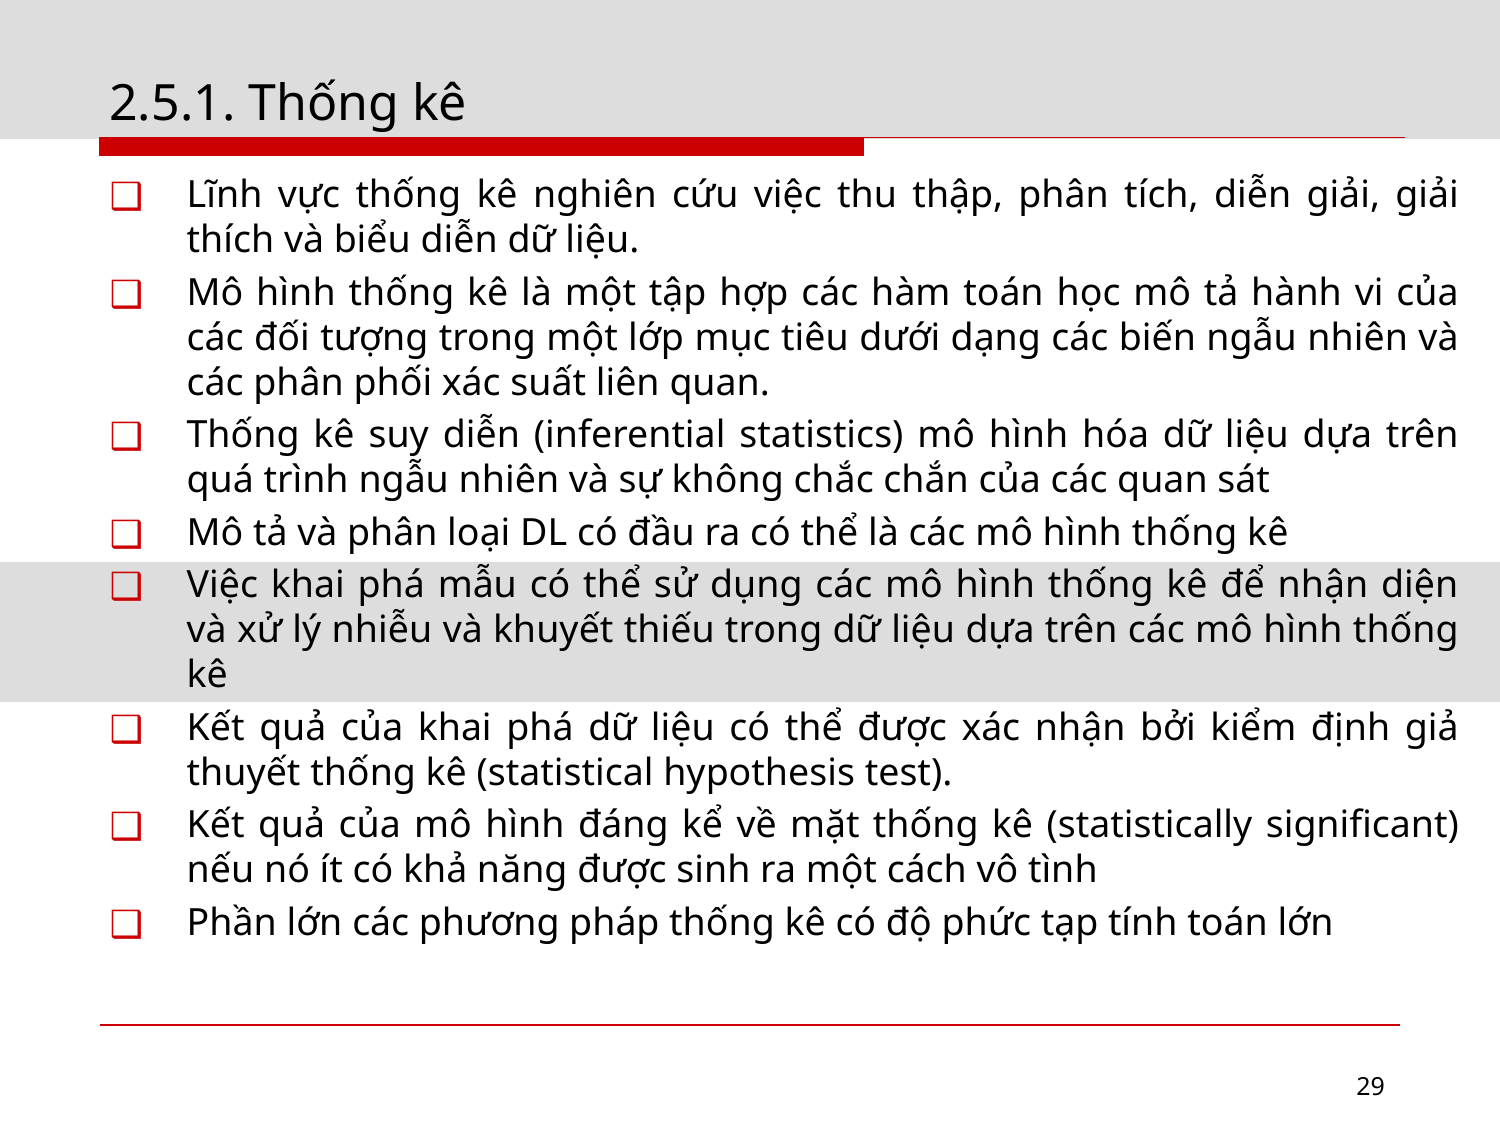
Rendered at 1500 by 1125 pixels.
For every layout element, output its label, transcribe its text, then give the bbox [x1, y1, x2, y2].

list Lĩnh vực thống kê nghiên cứu việc thu thập, phân tích, diễn giải, giải thích và biểu diễn dữ liệu. Mô hình thống kê là một tập hợp các hàm toán học mô tả hành vi của các đối tượng trong một lớp mục tiêu dưới dạng các biến ngẫu nhiên và các phân phối xác suất liên quan. Thống kê suy diễn (inferential statistics) mô hình hóa dữ liệu dựa trên quá trình ngẫu nhiên và sự không chắc chắn của các quan sát Mô tả và phân loại DL có đầu ra có thể là các mô hình thống kê Việc khai phá mẫu có thể sử dụng các mô hình thống kê để nhận diện và xử lý nhiễu và khuyết thiếu trong dữ liệu dựa trên các mô hình thống kê Kết quả của khai phá dữ liệu có thể được xác nhận bởi kiểm định giả thuyết thống kê (statistical hypothesis test). Kết quả của mô hình đáng kể về mặt thống kê (statistically significant) nếu nó ít có khả năng được sinh ra một cách vô tình Phần lớn các phương pháp thống kê có độ phức tạp tính toán lớn [94, 162, 1475, 990]
picture [0, 0, 1500, 1125]
text_box 29 [1074, 1062, 1400, 1103]
title 2.5.1. Thống kê [94, 50, 1407, 138]
